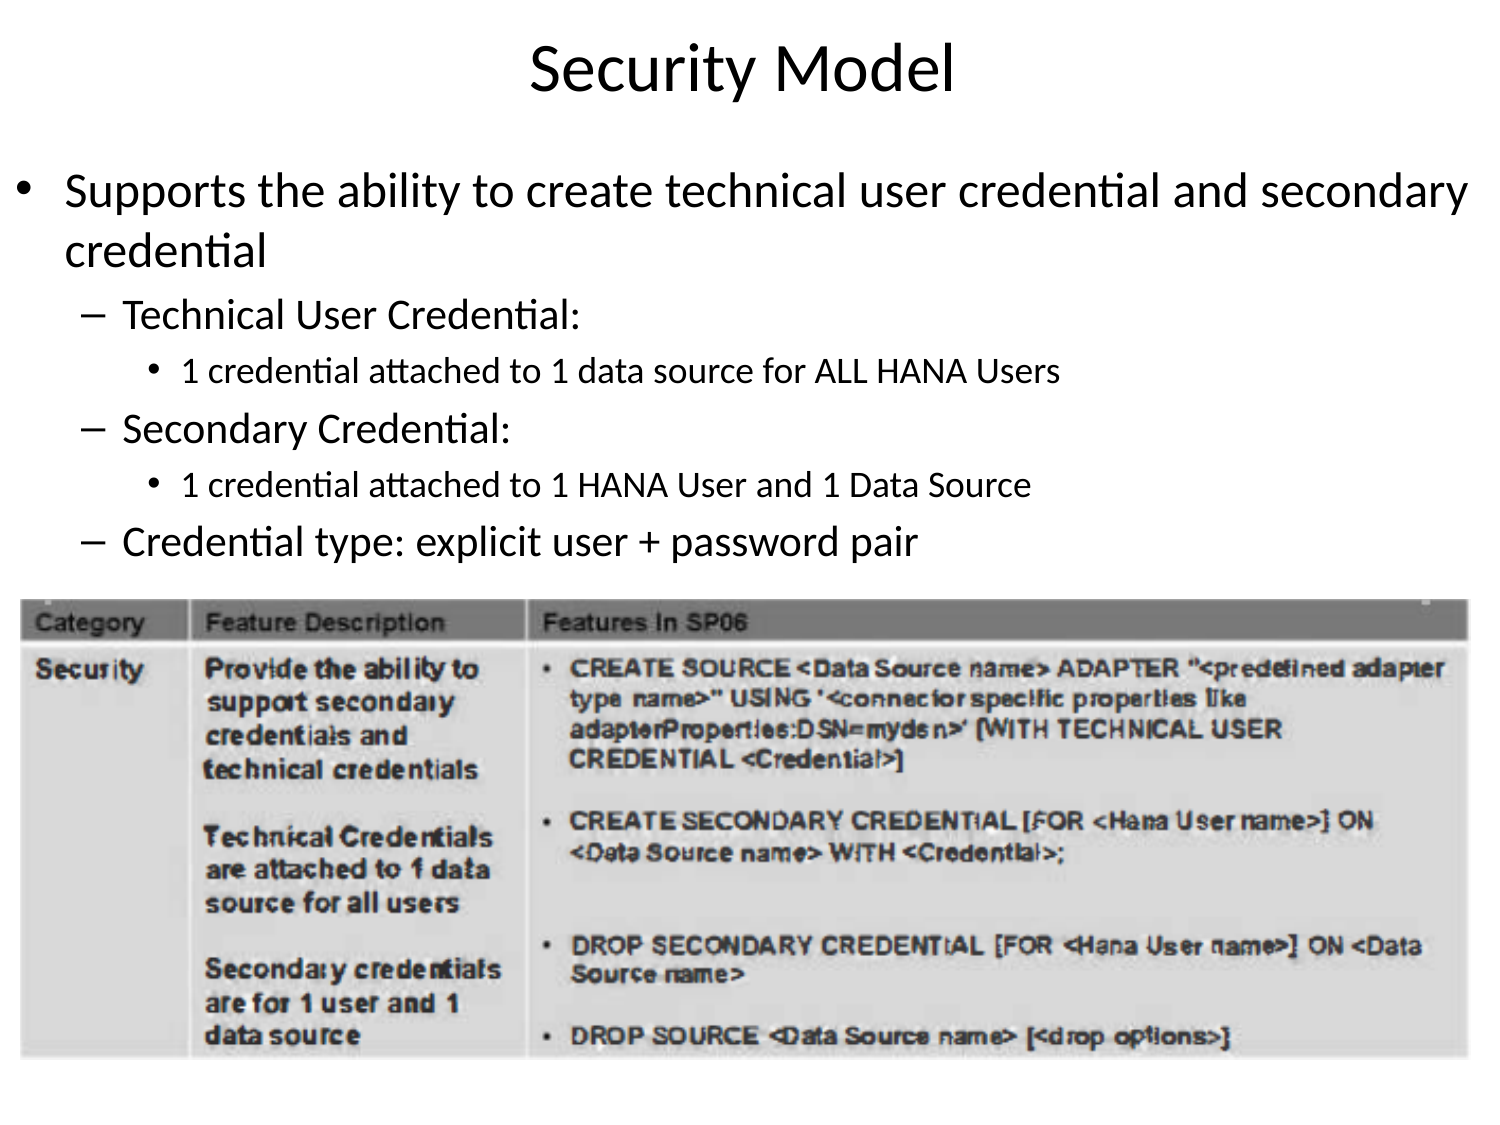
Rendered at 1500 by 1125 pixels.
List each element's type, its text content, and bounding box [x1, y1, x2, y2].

list Supports the ability to create technical user credential and secondary credential Technical User Credential: 1 credential attached to 1 data source for ALL HANA Users Secondary Credential: 1 credential attached to 1 HANA User and 1 Data Source Credential type: explicit user + password pair [0, 149, 1500, 575]
title Security Model [75, 13, 1413, 113]
picture [20, 599, 1471, 1060]
